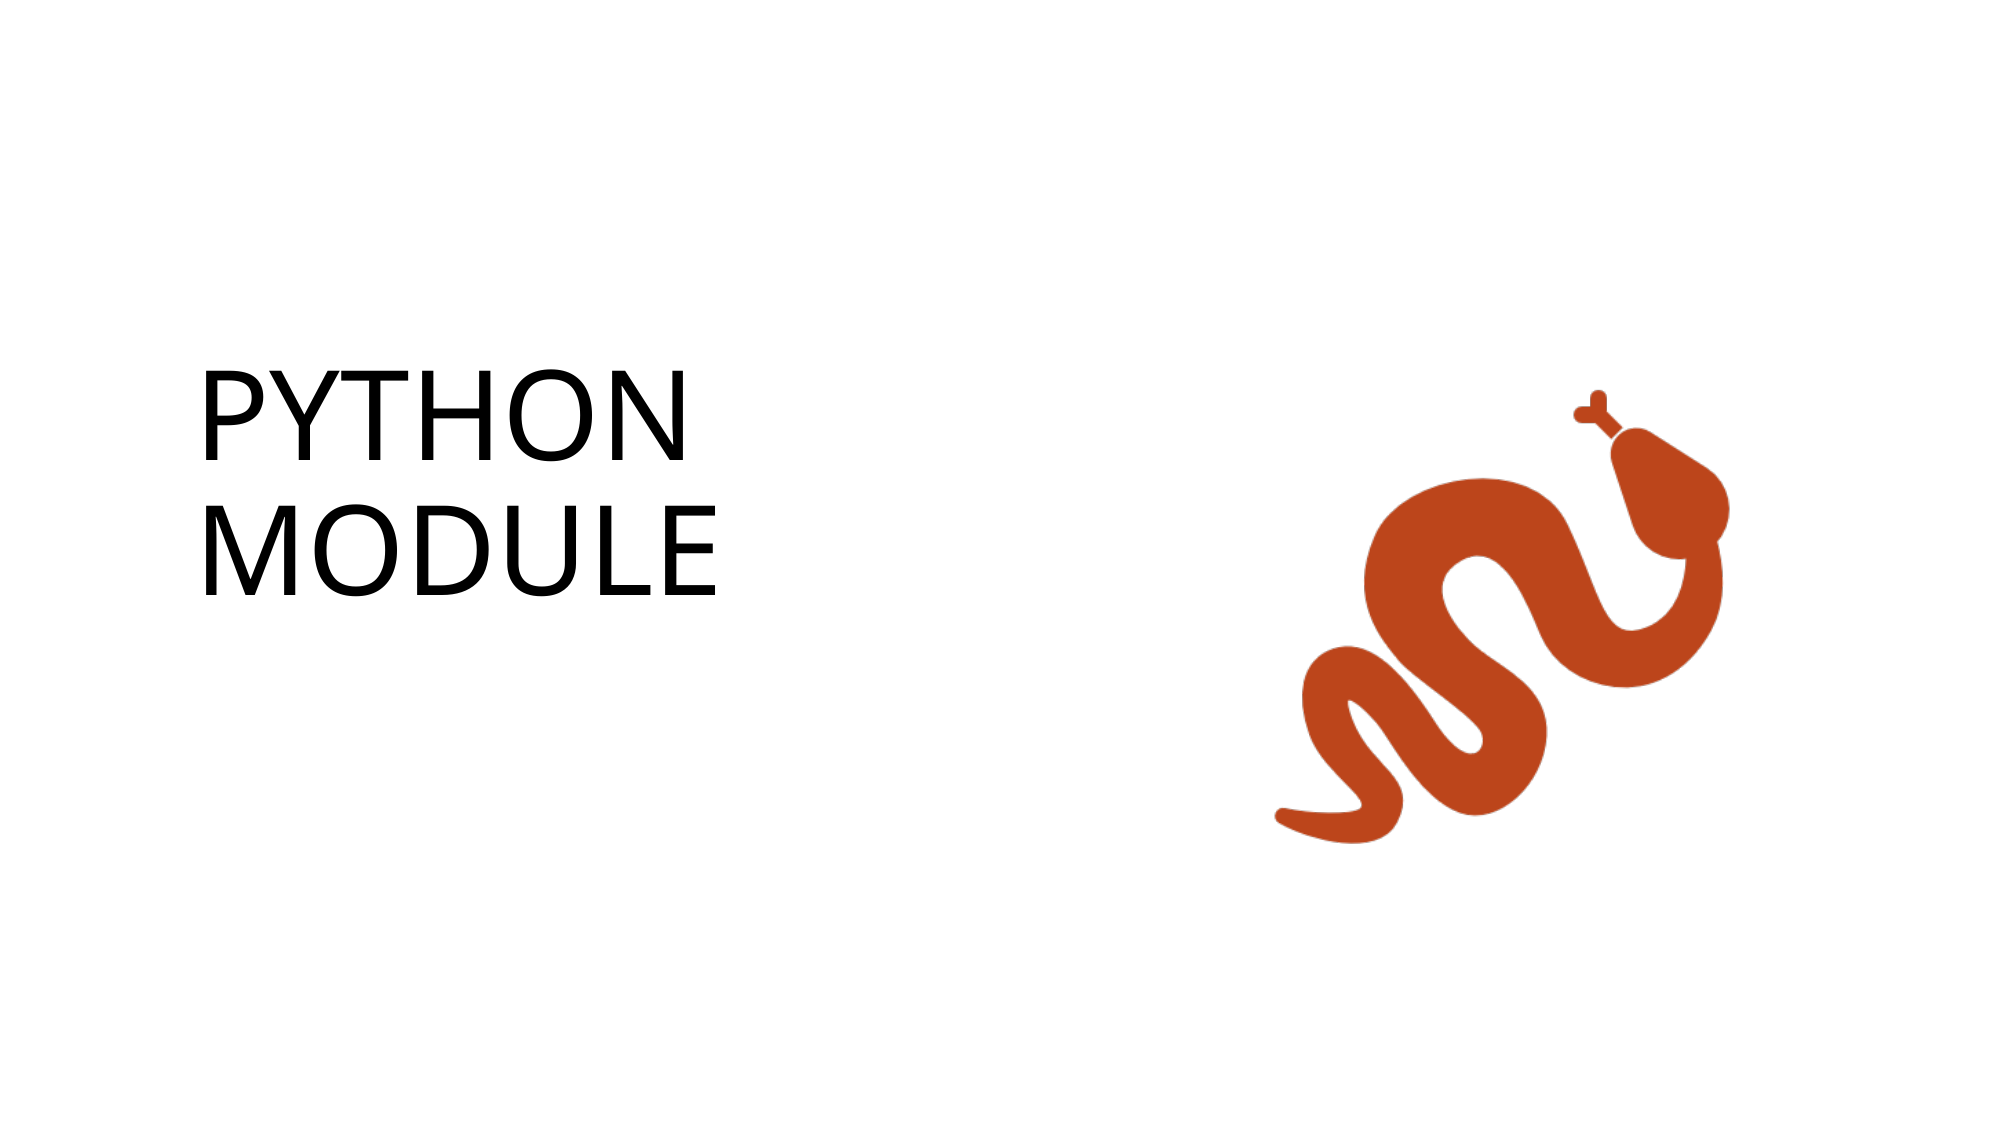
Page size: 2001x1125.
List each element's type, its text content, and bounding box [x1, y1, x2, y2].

title PYTHON MODULE [179, 139, 1039, 631]
picture [1235, 349, 1764, 878]
